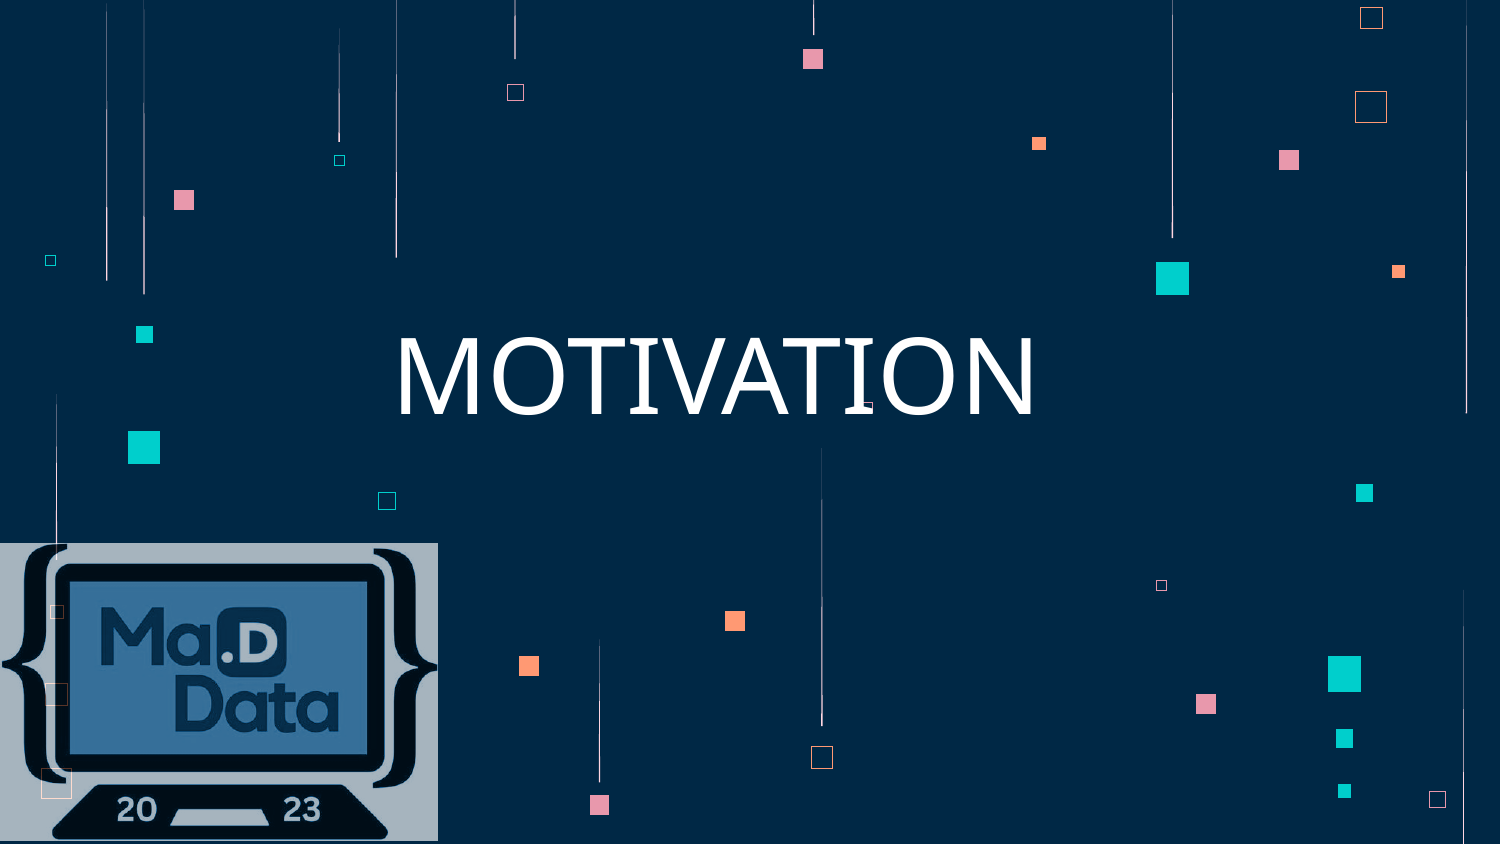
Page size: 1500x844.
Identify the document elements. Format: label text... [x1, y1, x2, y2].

text_box [1195, 694, 1216, 715]
text_box [725, 611, 745, 631]
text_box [589, 639, 610, 816]
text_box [127, 0, 161, 465]
picture [0, 543, 438, 841]
text_box MOTIVATION [165, 192, 1339, 451]
text_box MOTIVATION [94, 192, 122, 451]
text_box [1032, 137, 1046, 151]
text_box [519, 656, 539, 676]
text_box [1327, 655, 1361, 799]
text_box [810, 447, 834, 769]
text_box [1155, 0, 1190, 295]
